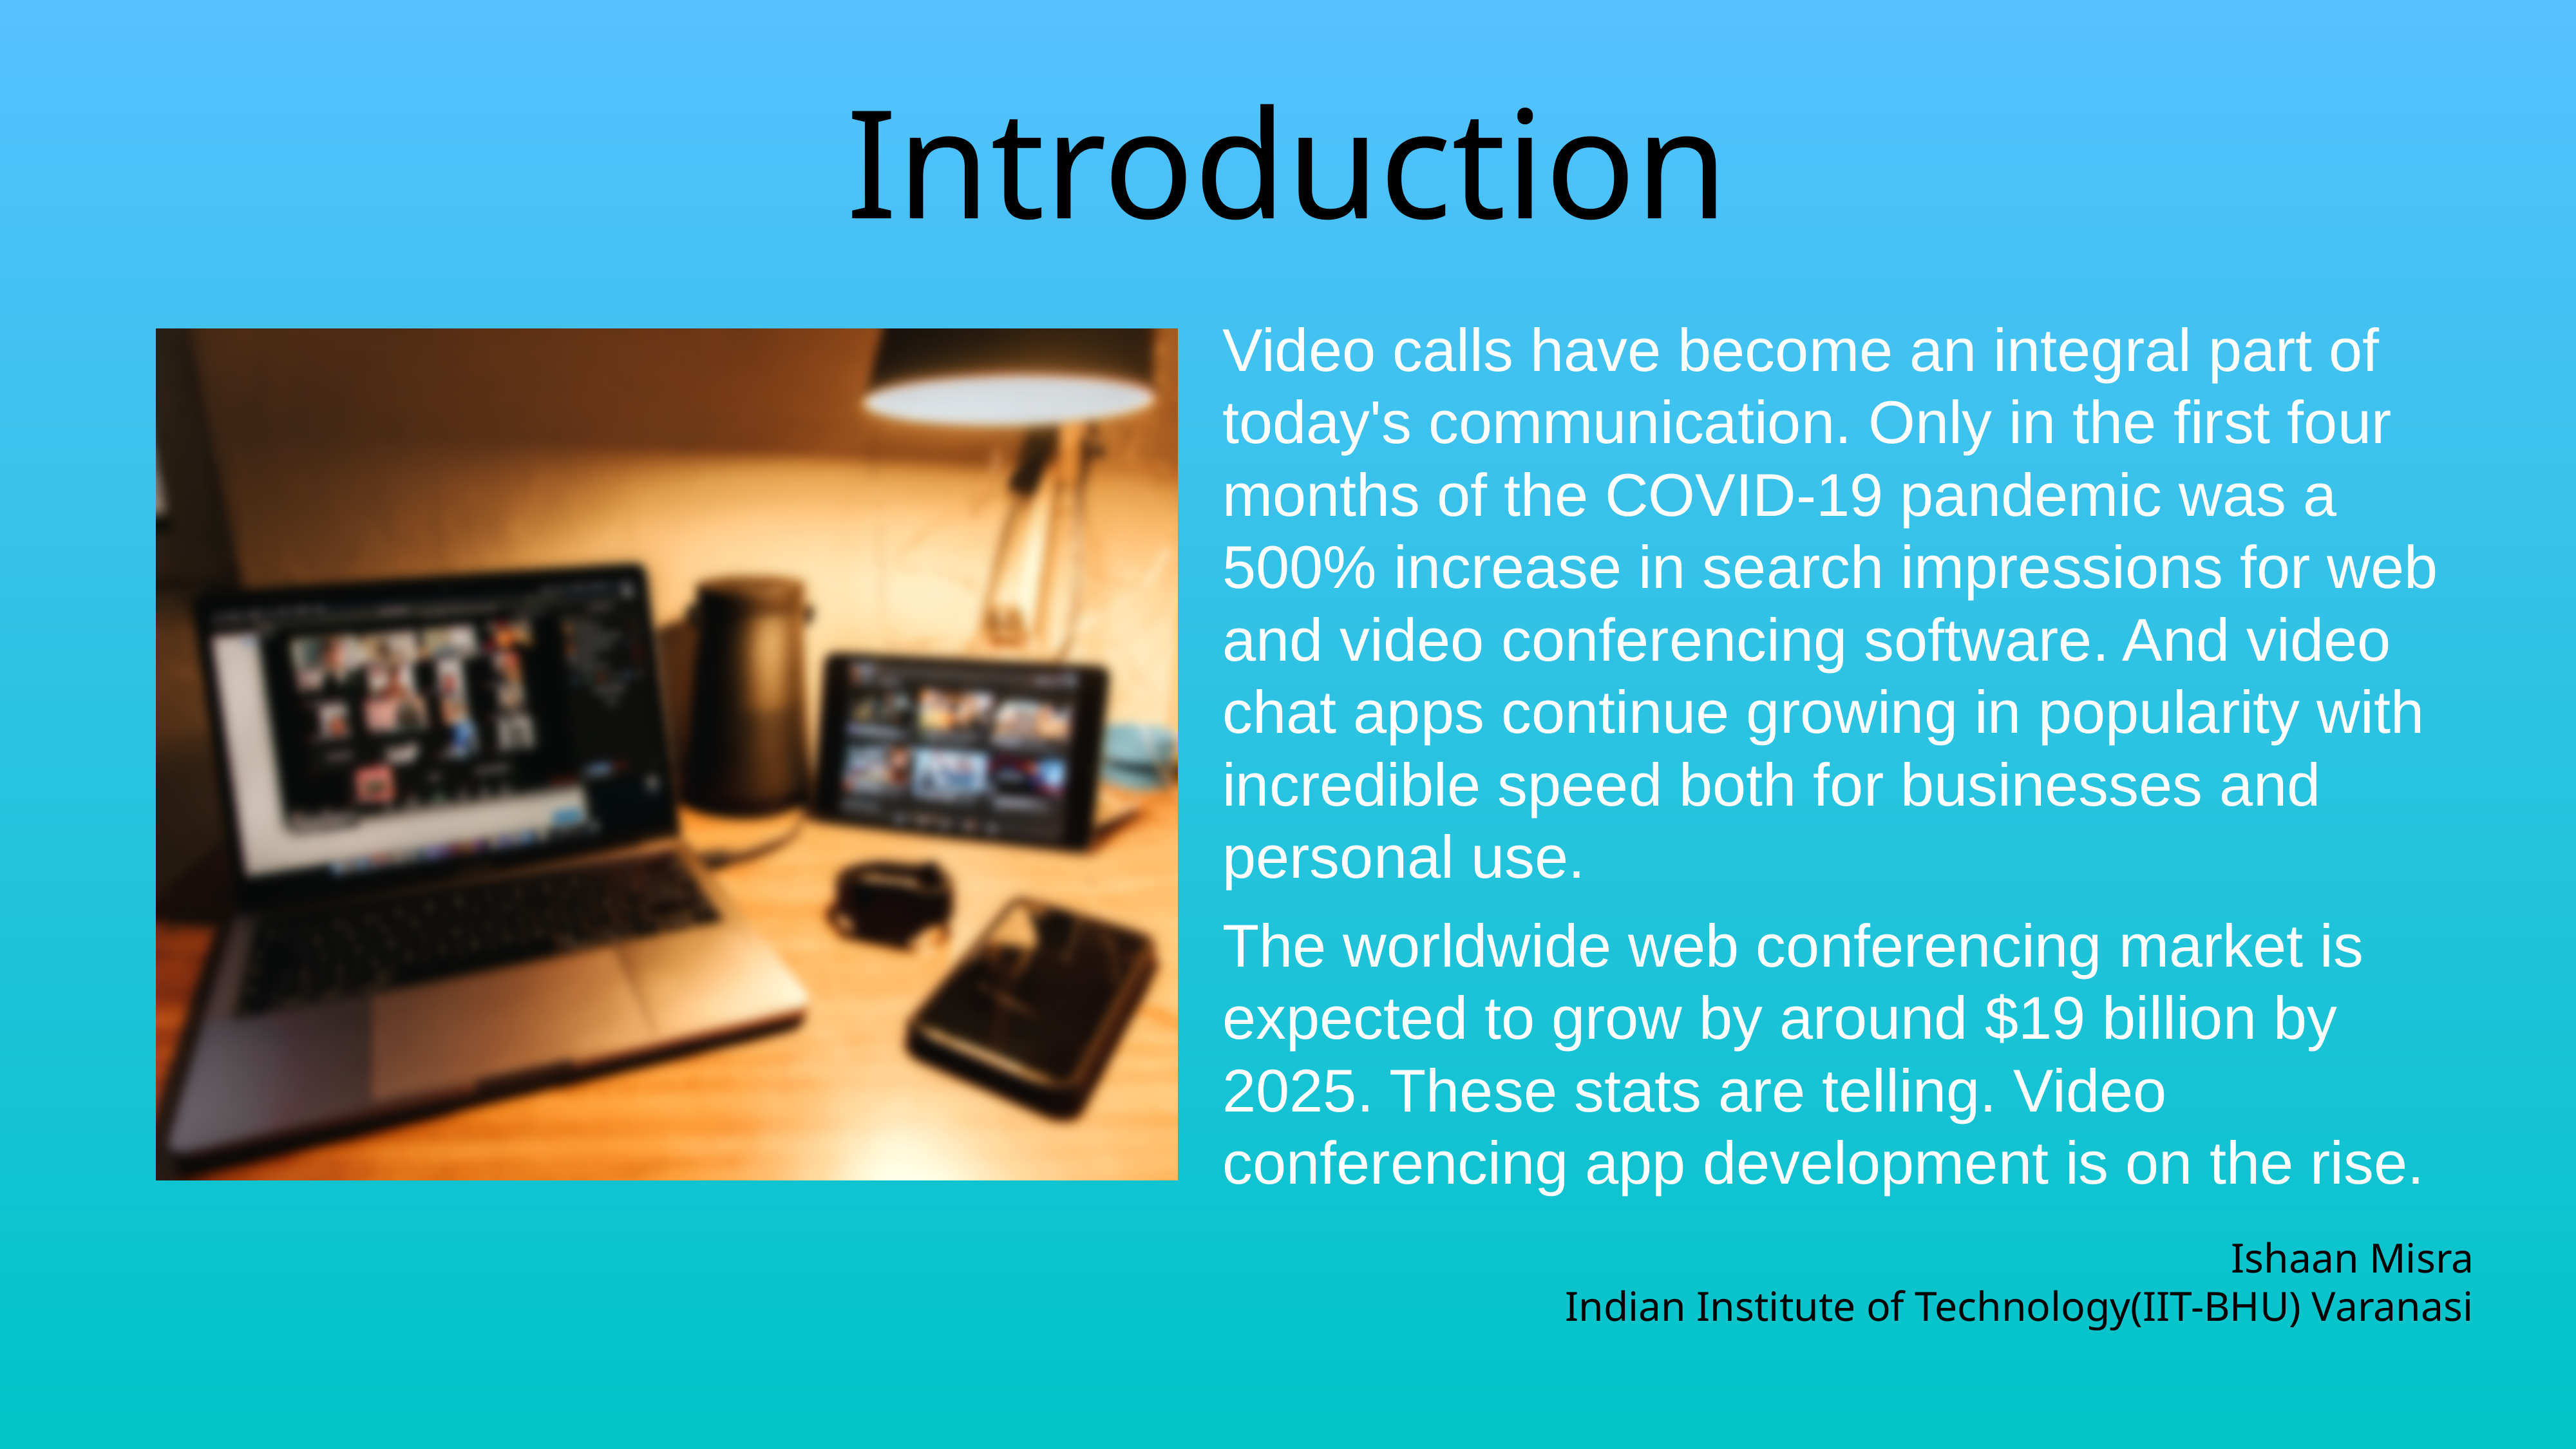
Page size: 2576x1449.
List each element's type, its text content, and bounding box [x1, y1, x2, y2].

picture [155, 328, 1178, 1180]
text_box Ishaan Misra Indian Institute of Technology(IIT-BHU) Varanasi [1559, 1227, 2480, 1335]
title Introduction [178, 37, 2398, 279]
list Video calls have become an integral part of today's communication. Only in the first four months of the COVID-19 pandemic was a 500% increase in search impressions for web and video conferencing software. And video chat apps continue growing in popularity with incredible speed both for businesses and personal use. The worldwide web conferencing market is expected to grow by around $19 billion by 2025. These stats are telling. Video conferencing app development is on the rise. [1217, 305, 2494, 1288]
